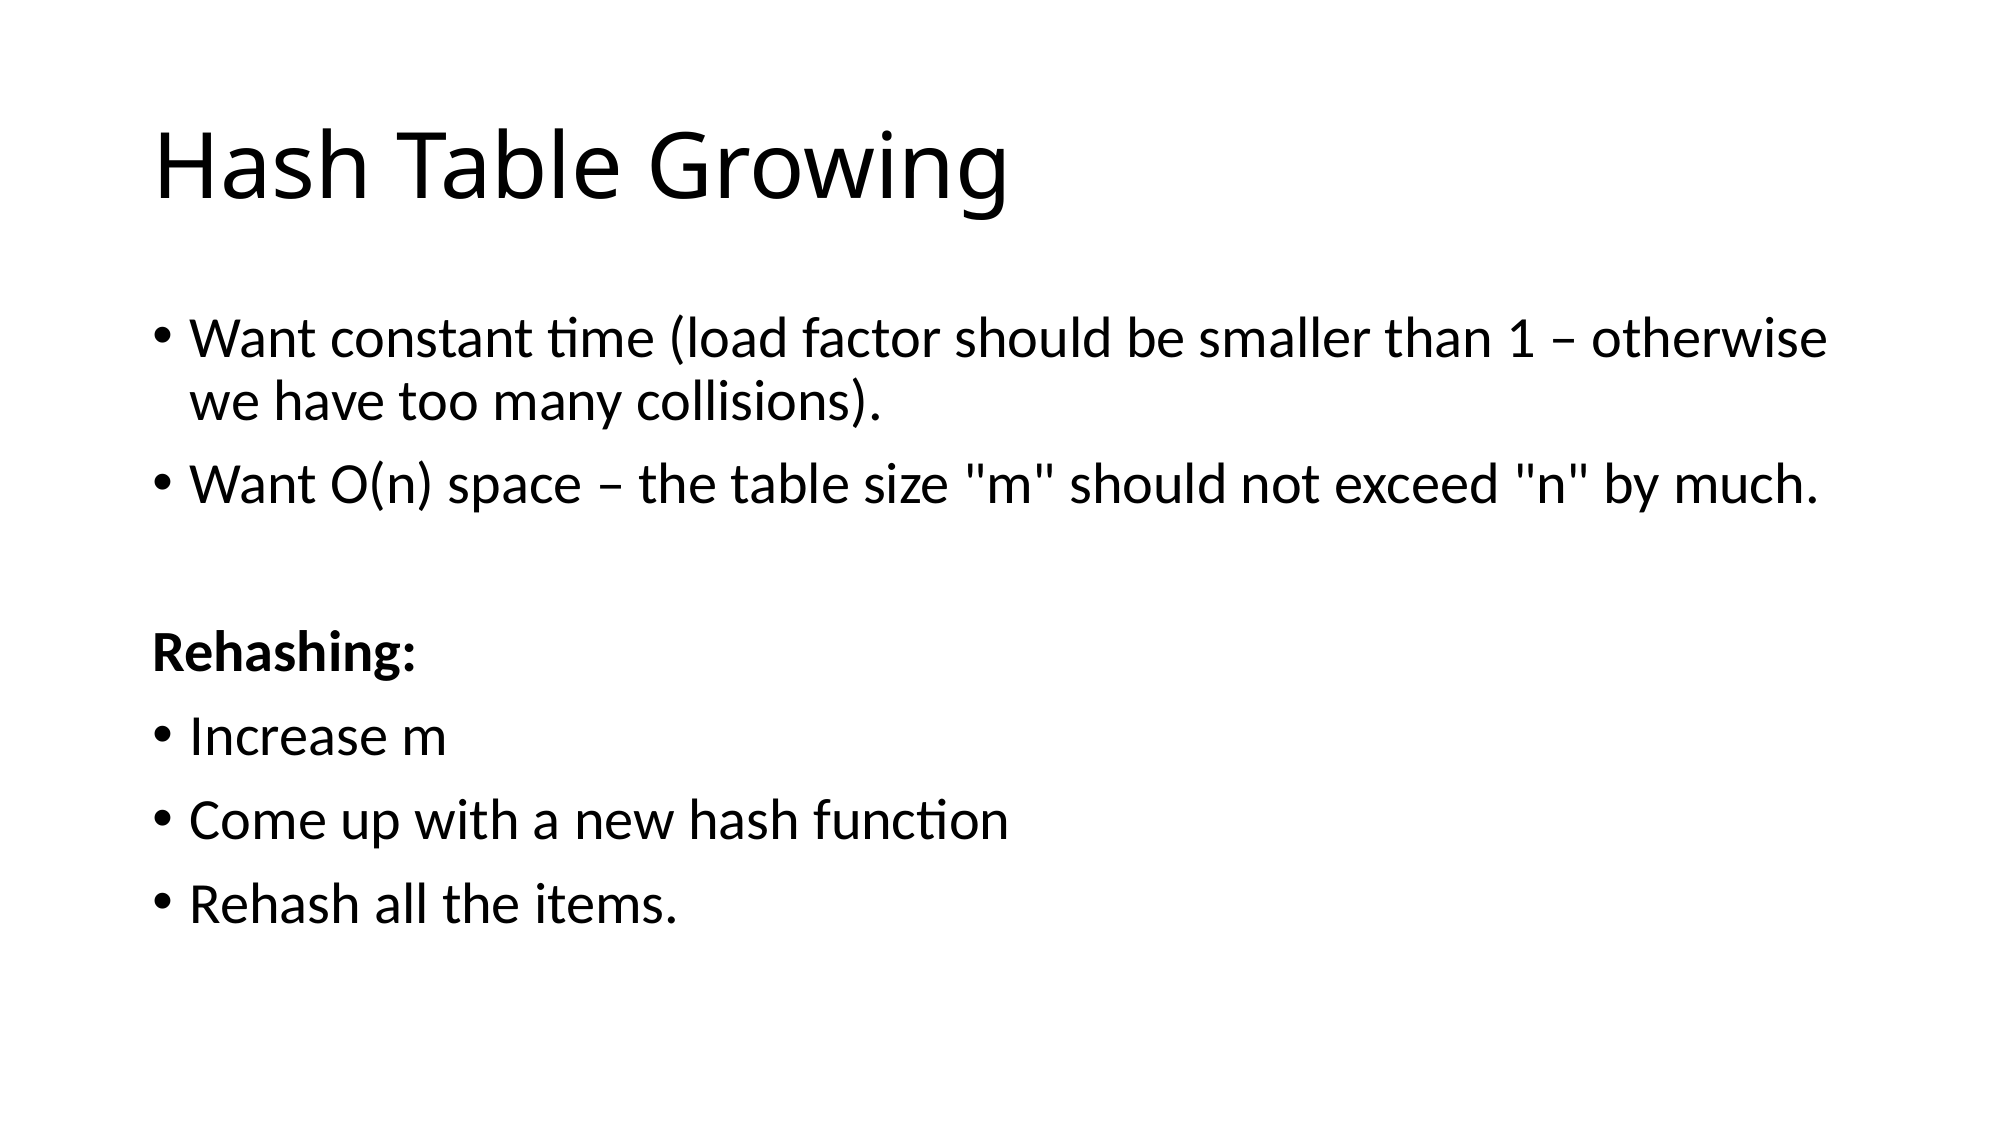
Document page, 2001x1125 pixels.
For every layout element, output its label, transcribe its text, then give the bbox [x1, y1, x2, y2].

list Want constant time (load factor should be smaller than 1 – otherwise we have too many collisions). Want O(n) space – the table size "m" should not exceed "n" by much. Rehashing: Increase m Come up with a new hash function Rehash all the items. [137, 299, 1863, 1014]
title Hash Table Growing [137, 59, 1863, 278]
